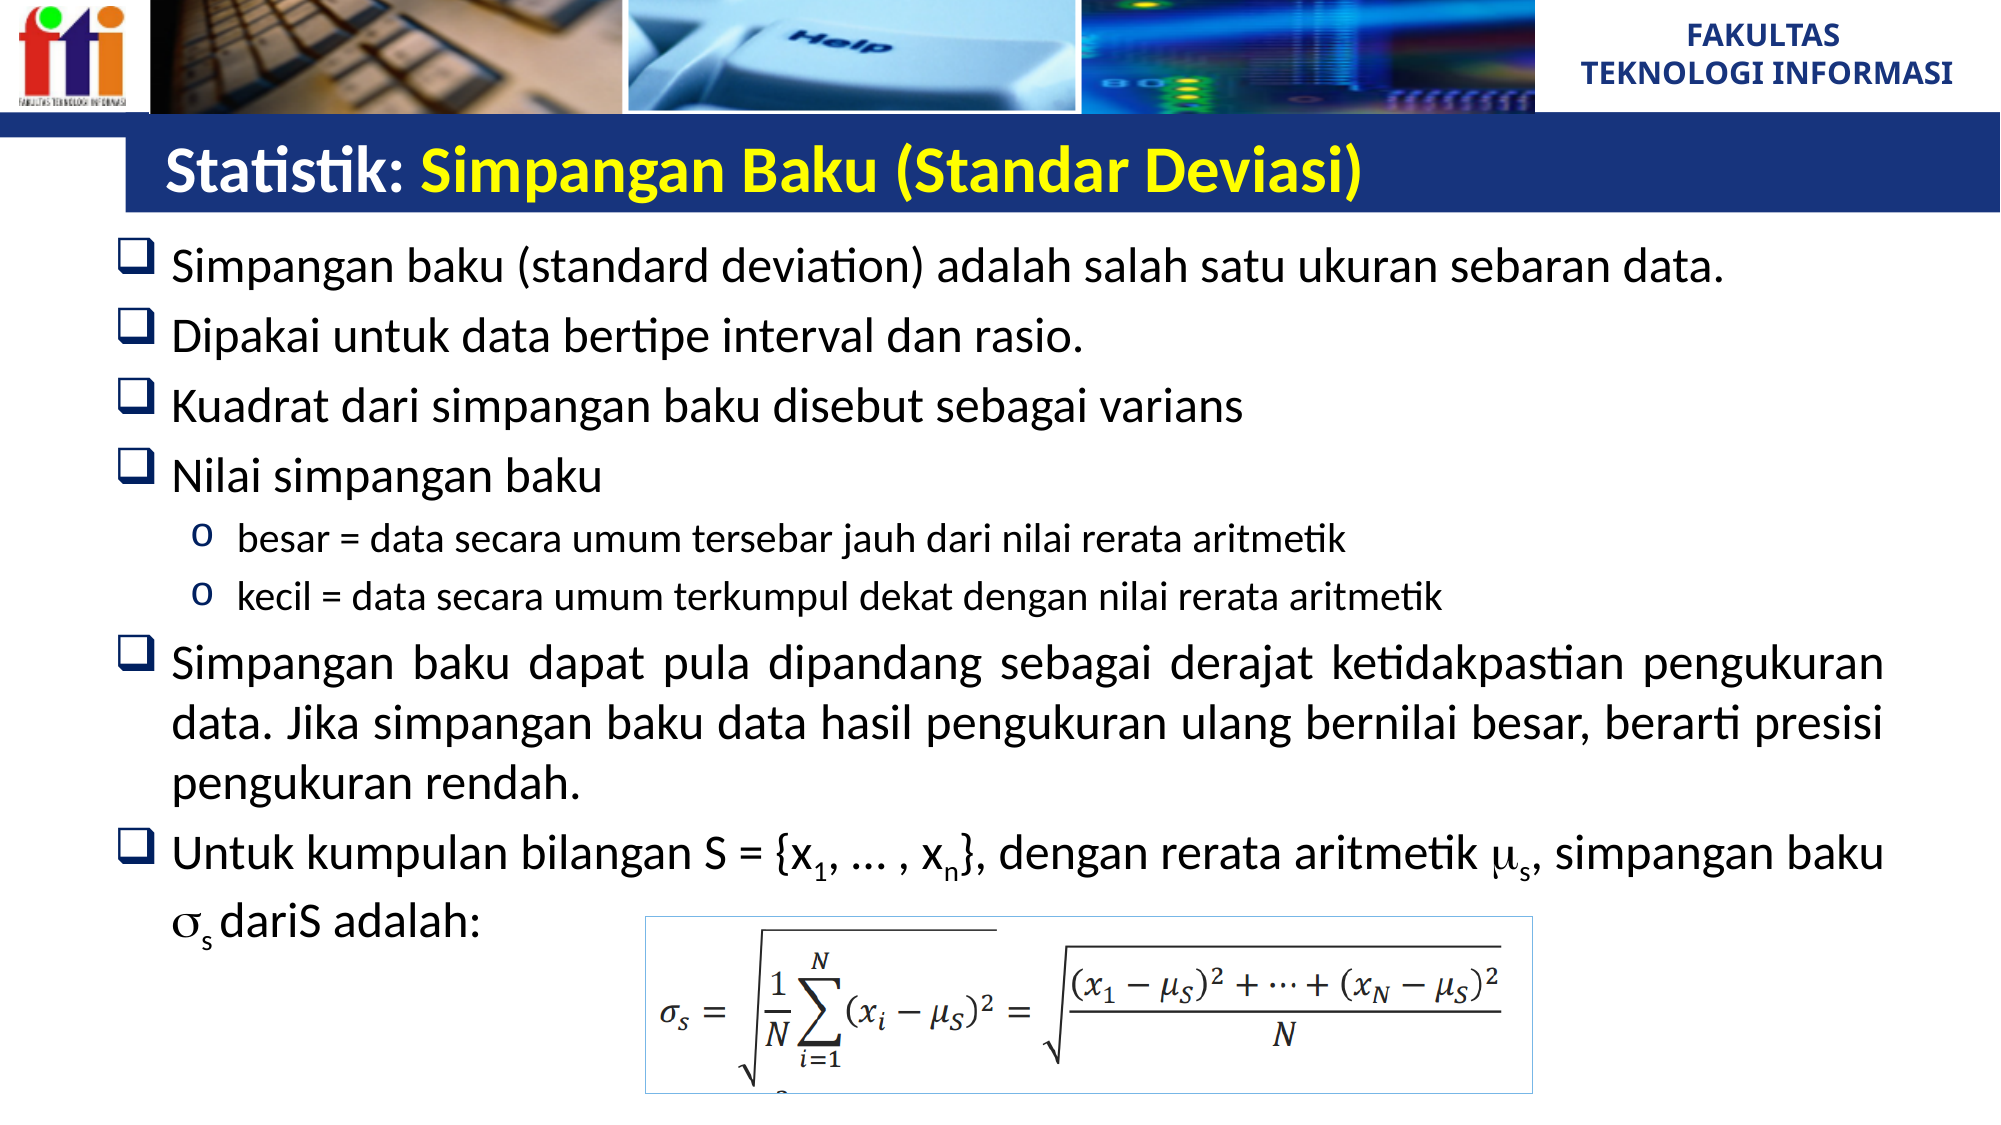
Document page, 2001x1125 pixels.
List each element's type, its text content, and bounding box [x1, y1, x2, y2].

list Simpangan baku (standard deviation) adalah salah satu ukuran sebaran data. Dipakai untuk data bertipe interval dan rasio. Kuadrat dari simpangan baku disebut sebagai varians Nilai simpangan baku besar = data secara umum tersebar jauh dari nilai rerata aritmetik kecil = data secara umum terkumpul dekat dengan nilai rerata aritmetik Simpangan baku dapat pula dipandang sebagai derajat ketidakpastian pengukuran data. Jika simpangan baku data hasil pengukuran ulang bernilai besar, berarti presisi pengukuran rendah. Untuk kumpulan bilangan S = {x1, … , xn}, dengan rerata aritmetik s, simpangan baku s dariS adalah: [99, 224, 1901, 1038]
picture [645, 916, 1534, 1094]
picture [149, 0, 1535, 114]
picture [19, 6, 126, 106]
title Statistik: Simpangan Baku (Standar Deviasi) [149, 119, 1934, 213]
